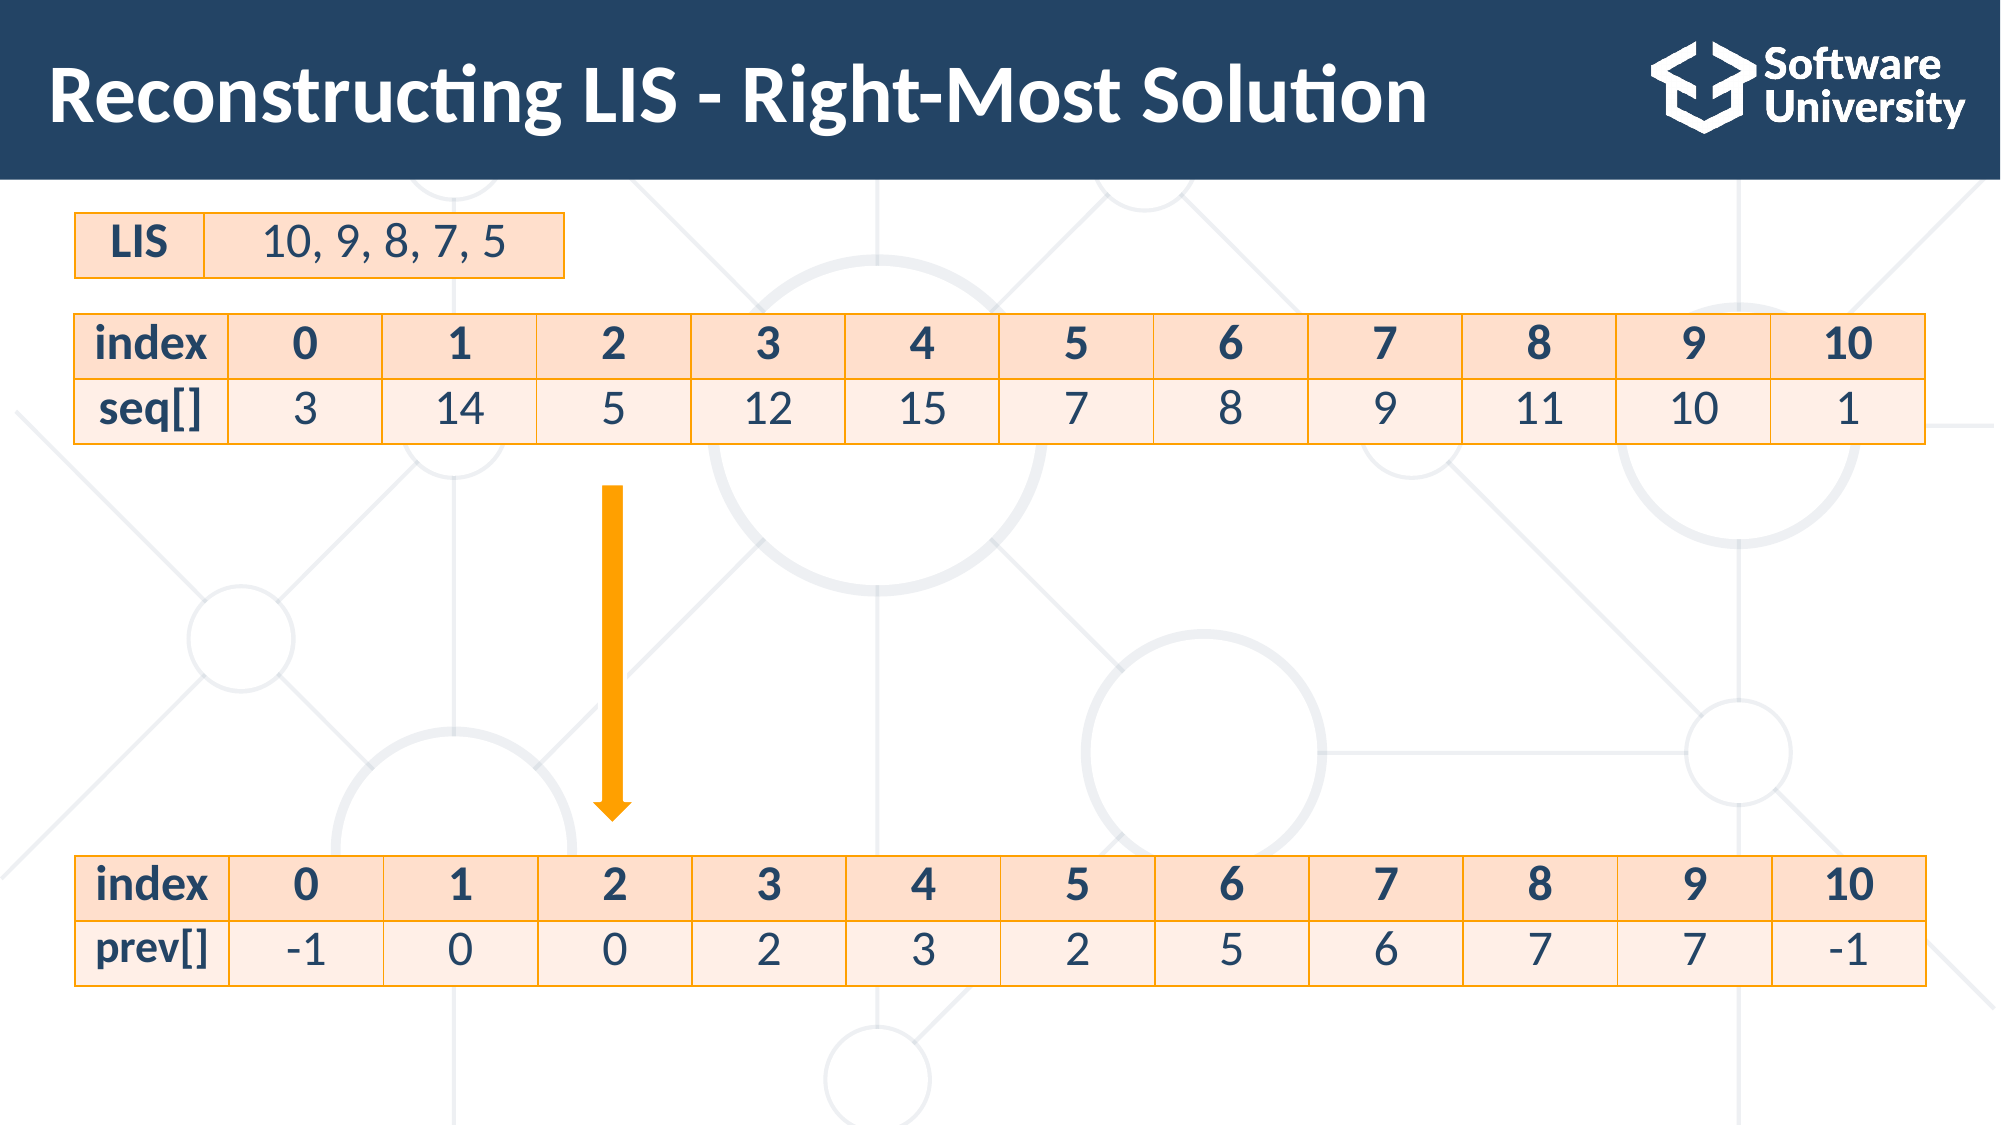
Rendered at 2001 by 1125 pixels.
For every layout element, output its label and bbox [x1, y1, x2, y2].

table_cell [1771, 380, 1924, 443]
table_header [1618, 857, 1771, 920]
table_cell [1310, 922, 1462, 985]
table_cell [539, 922, 691, 985]
table_cell [230, 922, 383, 985]
table_cell [384, 922, 537, 985]
table_header [537, 315, 690, 378]
text_box [585, 481, 640, 828]
table_cell [75, 380, 227, 443]
table_header [1617, 315, 1770, 378]
table_cell [1154, 380, 1307, 443]
table_cell [229, 380, 381, 443]
table_cell [693, 922, 845, 985]
table_header [383, 315, 536, 378]
table_header [1156, 857, 1308, 920]
table_cell [1773, 922, 1925, 985]
picture [1651, 41, 1966, 134]
table_cell [1309, 380, 1461, 443]
table_cell [537, 380, 690, 443]
table_header [230, 857, 383, 920]
table_header [76, 857, 228, 920]
table_cell [847, 922, 1000, 985]
table_header [1001, 857, 1154, 920]
table_header [205, 214, 563, 277]
table_header [1000, 315, 1153, 378]
table_header [846, 315, 998, 378]
table_header [1310, 857, 1462, 920]
table_cell [846, 380, 998, 443]
table_header [229, 315, 381, 378]
table_header [1773, 857, 1925, 920]
table_header [1771, 315, 1924, 378]
table_header [693, 857, 845, 920]
table_header [847, 857, 1000, 920]
table_cell [1156, 922, 1308, 985]
table_header [384, 857, 537, 920]
table_cell [76, 922, 228, 985]
table_header [75, 315, 227, 378]
table_cell [1000, 380, 1153, 443]
table_header [1464, 857, 1617, 920]
table_cell [692, 380, 844, 443]
title [31, 16, 1625, 162]
table_header [1463, 315, 1615, 378]
table_cell [383, 380, 536, 443]
table_cell [1001, 922, 1154, 985]
table_cell [1617, 380, 1770, 443]
table_header [1154, 315, 1307, 378]
table_header [76, 214, 203, 277]
table_cell [1464, 922, 1617, 985]
table_cell [1618, 922, 1771, 985]
table_header [1309, 315, 1461, 378]
table_header [692, 315, 844, 378]
table_header [539, 857, 691, 920]
table_cell [1463, 380, 1615, 443]
